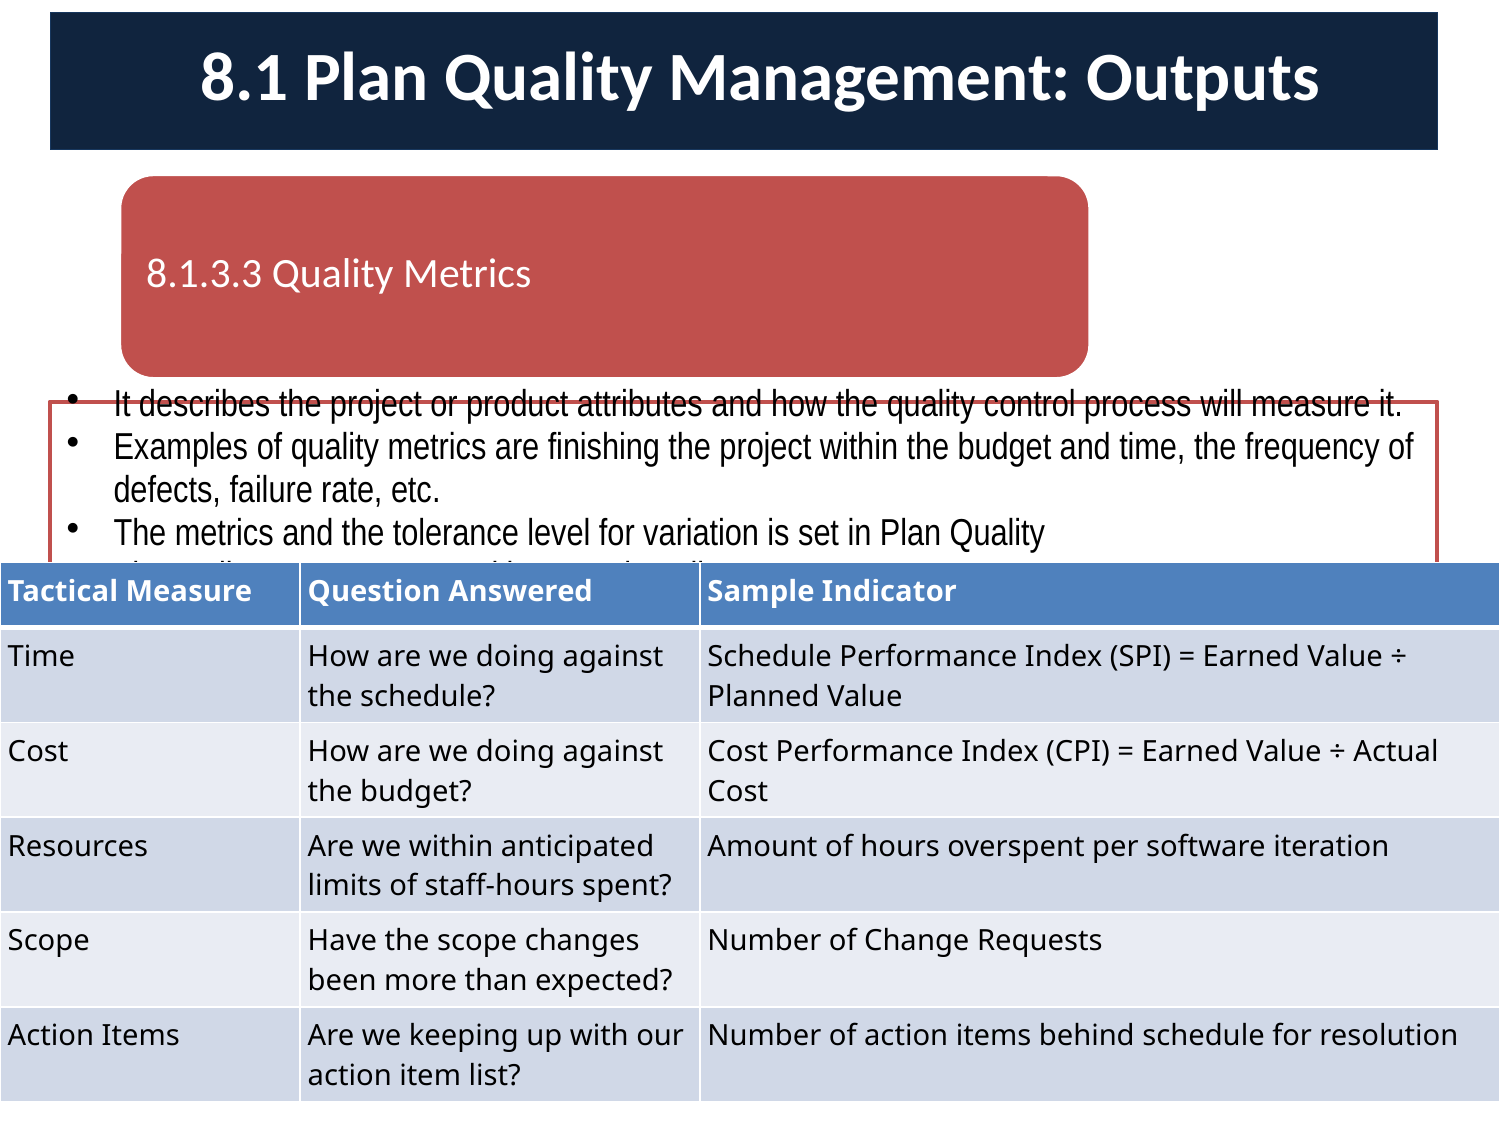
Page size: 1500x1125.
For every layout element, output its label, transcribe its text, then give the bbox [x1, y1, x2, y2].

table_cell Amount of hours overspent per software iteration [701, 818, 1499, 911]
table_cell Are we keeping up with our action item list? [301, 1008, 699, 1101]
table_cell Schedule Performance Index (SPI) = Earned Value ÷ Planned Value [701, 630, 1499, 722]
table_cell Have the scope changes been more than expected? [301, 913, 699, 1006]
table_cell Time [1, 630, 299, 722]
table_header Question Answered [301, 586, 699, 625]
table_header Sample Indicator [701, 563, 1499, 625]
table_cell Number of action items behind schedule for resolution [701, 1008, 1499, 1101]
table_cell How are we doing against the schedule? [301, 630, 699, 722]
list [49, 151, 1438, 577]
table_cell Cost Performance Index (CPI) = Earned Value ÷ Actual Cost [701, 723, 1499, 816]
table_cell Number of Change Requests [701, 913, 1499, 1006]
table_cell Resources [1, 818, 299, 911]
text_box 8.1 Plan Quality Management: Outputs [50, 12, 1438, 150]
table_cell Scope [1, 913, 299, 1006]
table_cell Are we within anticipated limits of staff-hours spent? [301, 818, 699, 911]
table_header Tactical Measure [1, 563, 299, 625]
table_cell How are we doing against the budget? [301, 723, 699, 816]
table_cell Action Items [1, 1008, 299, 1101]
table_cell Cost [1, 723, 299, 816]
